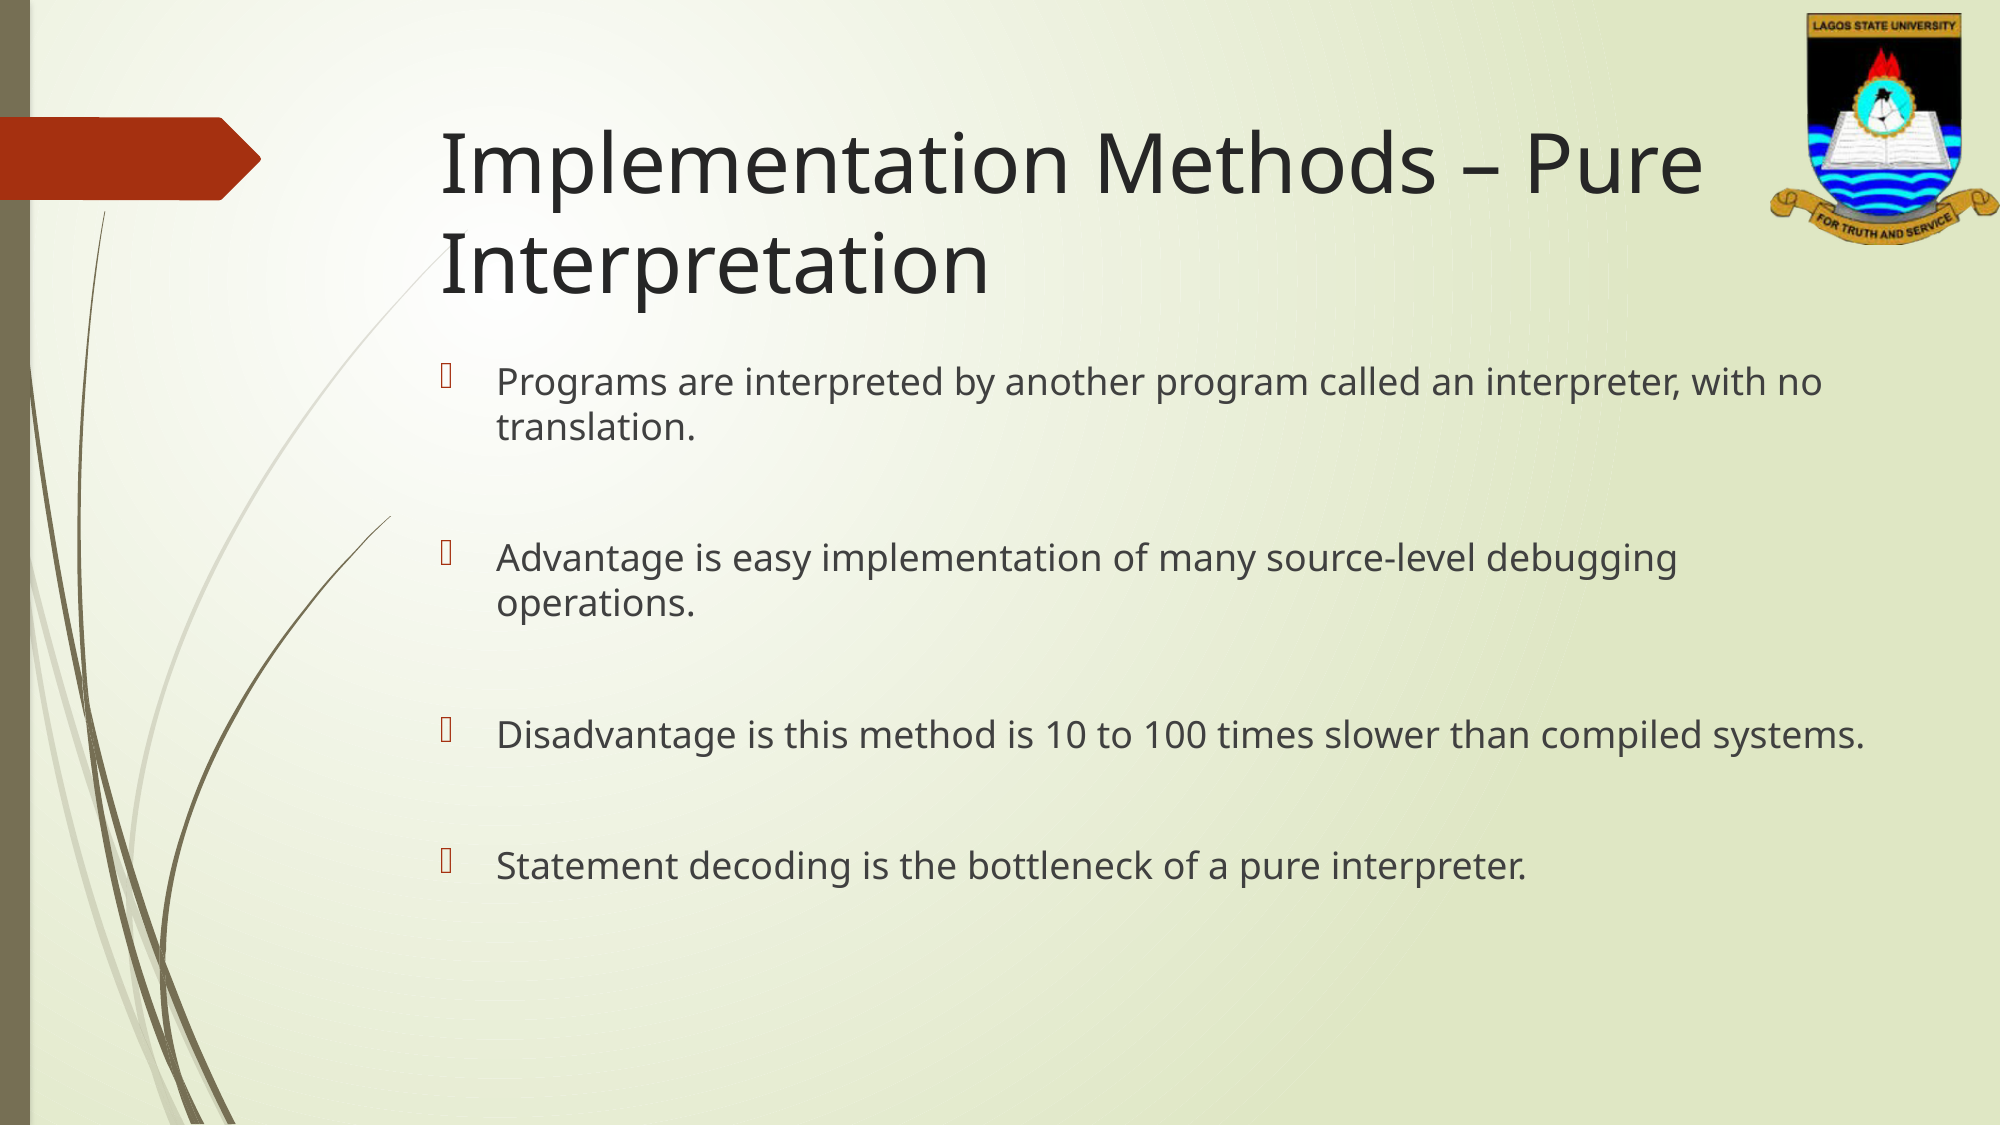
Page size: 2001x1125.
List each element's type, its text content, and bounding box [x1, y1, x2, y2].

list Programs are interpreted by another program called an interpreter, with no translation. Advantage is easy implementation of many source-level debugging operations. Disadvantage is this method is 10 to 100 times slower than compiled systems. Statement decoding is the bottleneck of a pure interpreter. [424, 350, 1888, 970]
title Implementation Methods – Pure Interpretation [425, 102, 1888, 313]
picture [1770, 13, 2000, 245]
